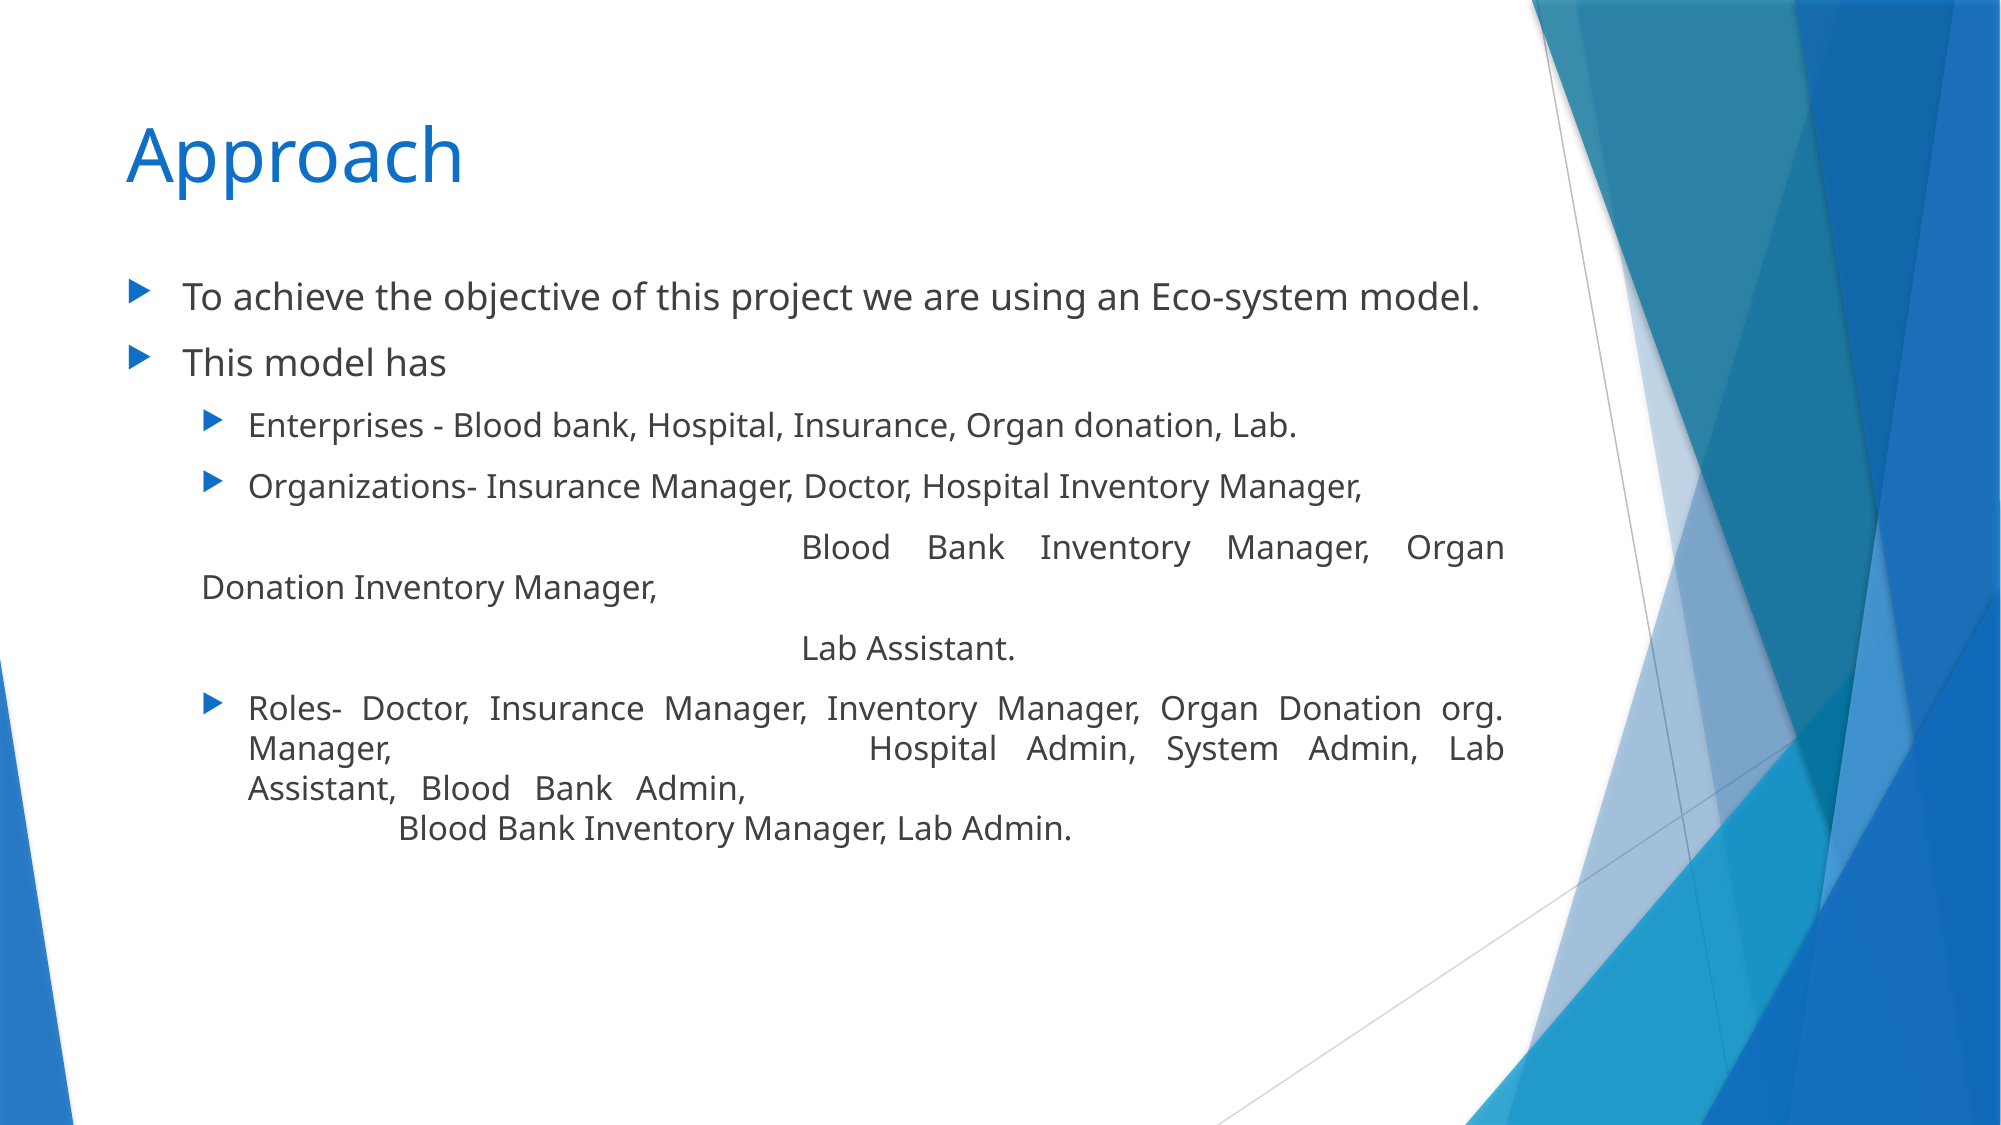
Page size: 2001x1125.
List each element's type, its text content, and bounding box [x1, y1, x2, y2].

title Approach [111, 99, 1522, 265]
list To achieve the objective of this project we are using an Eco-system model. This model has Enterprises - Blood bank, Hospital, Insurance, Organ donation, Lab. Organizations- Insurance Manager, Doctor, Hospital Inventory Manager, Blood Bank Inventory Manager, Organ Donation Inventory Manager, Lab Assistant. Roles- Doctor, Insurance Manager, Inventory Manager, Organ Donation org. Manager, Hospital Admin, System Admin, Lab Assistant, Blood Bank Admin, Blood Bank Inventory Manager, Lab Admin. [111, 265, 1522, 902]
